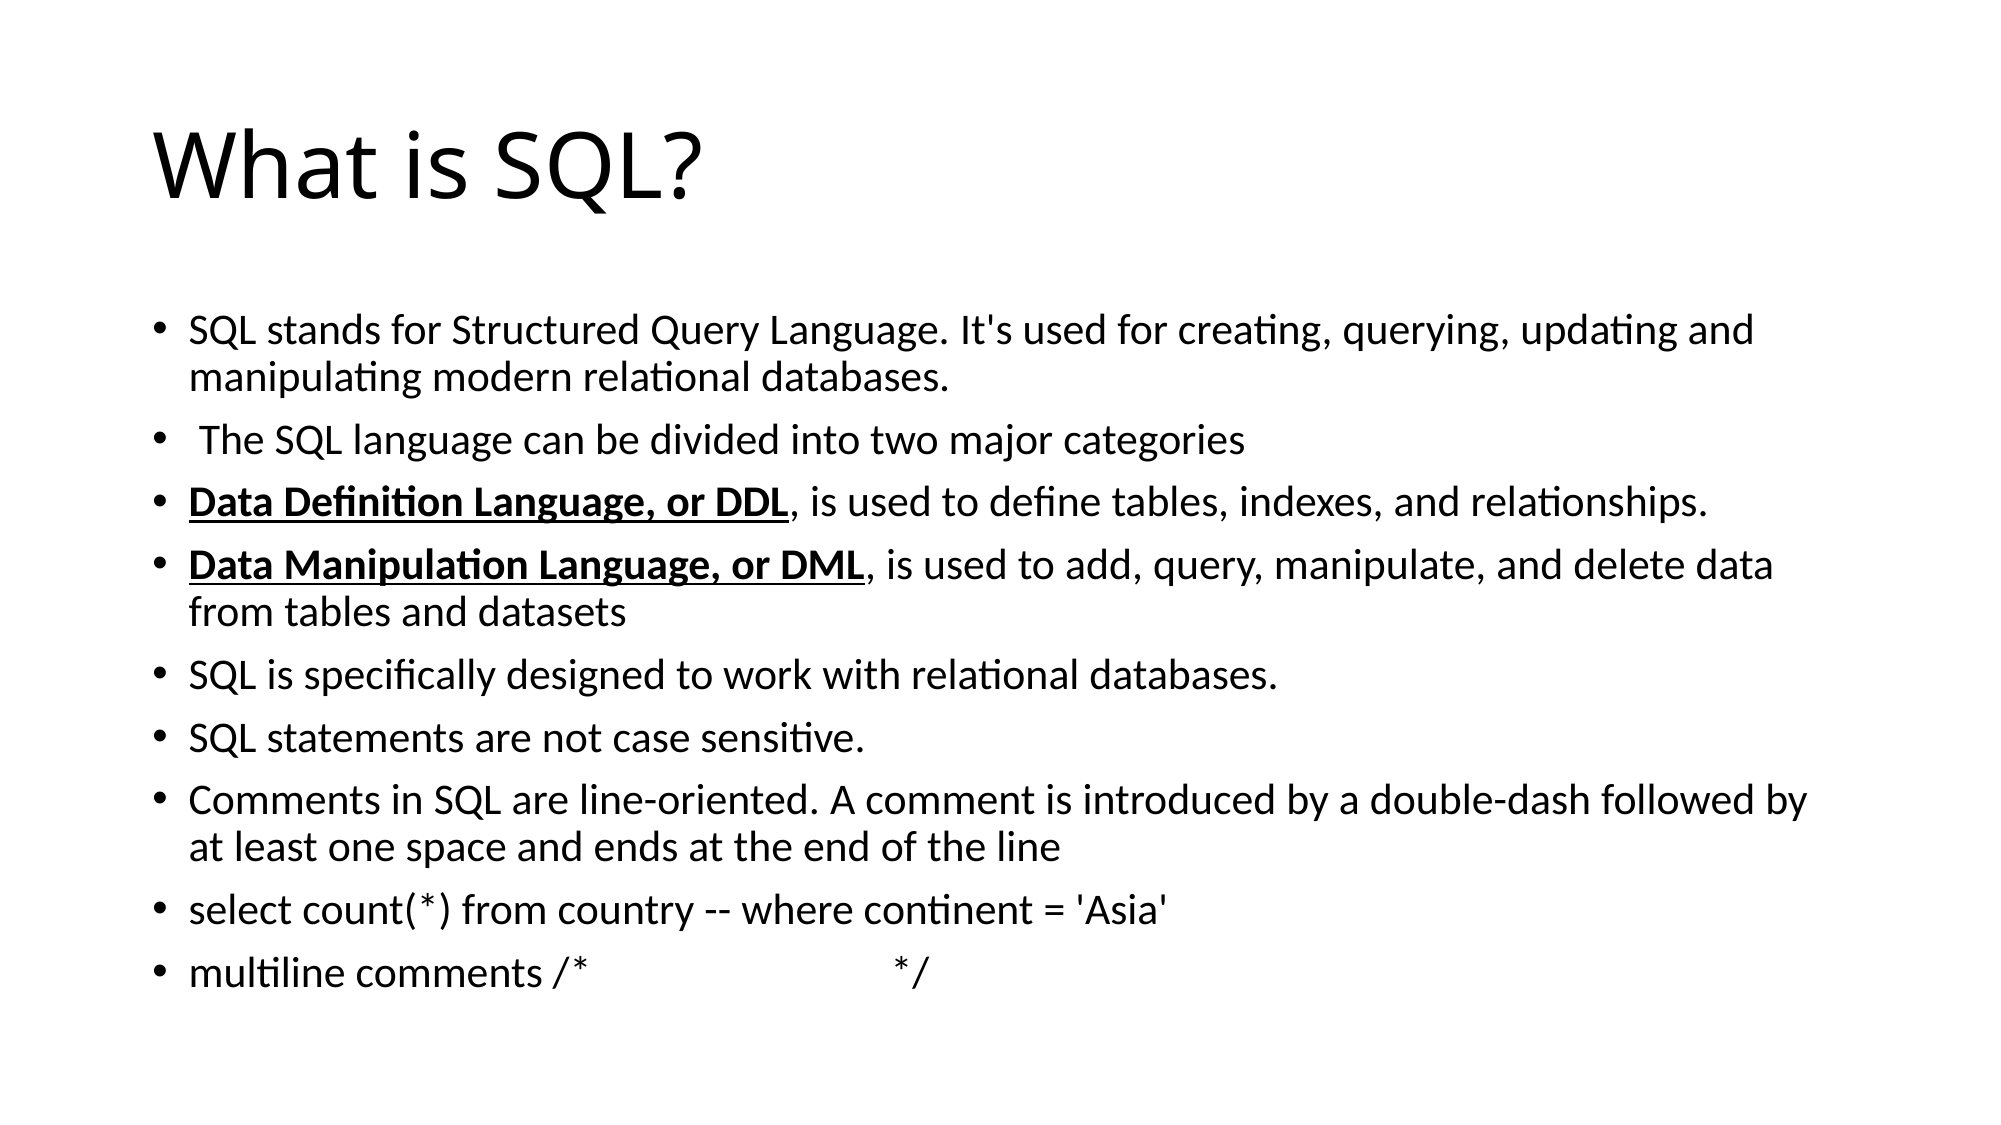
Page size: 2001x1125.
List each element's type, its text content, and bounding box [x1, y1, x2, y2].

list SQL stands for Structured Query Language. It's used for creating, querying, updating and manipulating modern relational databases. The SQL language can be divided into two major categories Data Definition Language, or DDL, is used to define tables, indexes, and relationships. Data Manipulation Language, or DML, is used to add, query, manipulate, and delete data from tables and datasets SQL is specifically designed to work with relational databases. SQL statements are not case sensitive. Comments in SQL are line-oriented. A comment is introduced by a double-dash followed by at least one space and ends at the end of the line select count(*) from country -- where continent = 'Asia' multiline comments /* */ [137, 299, 1863, 1014]
title What is SQL? [137, 59, 1863, 278]
